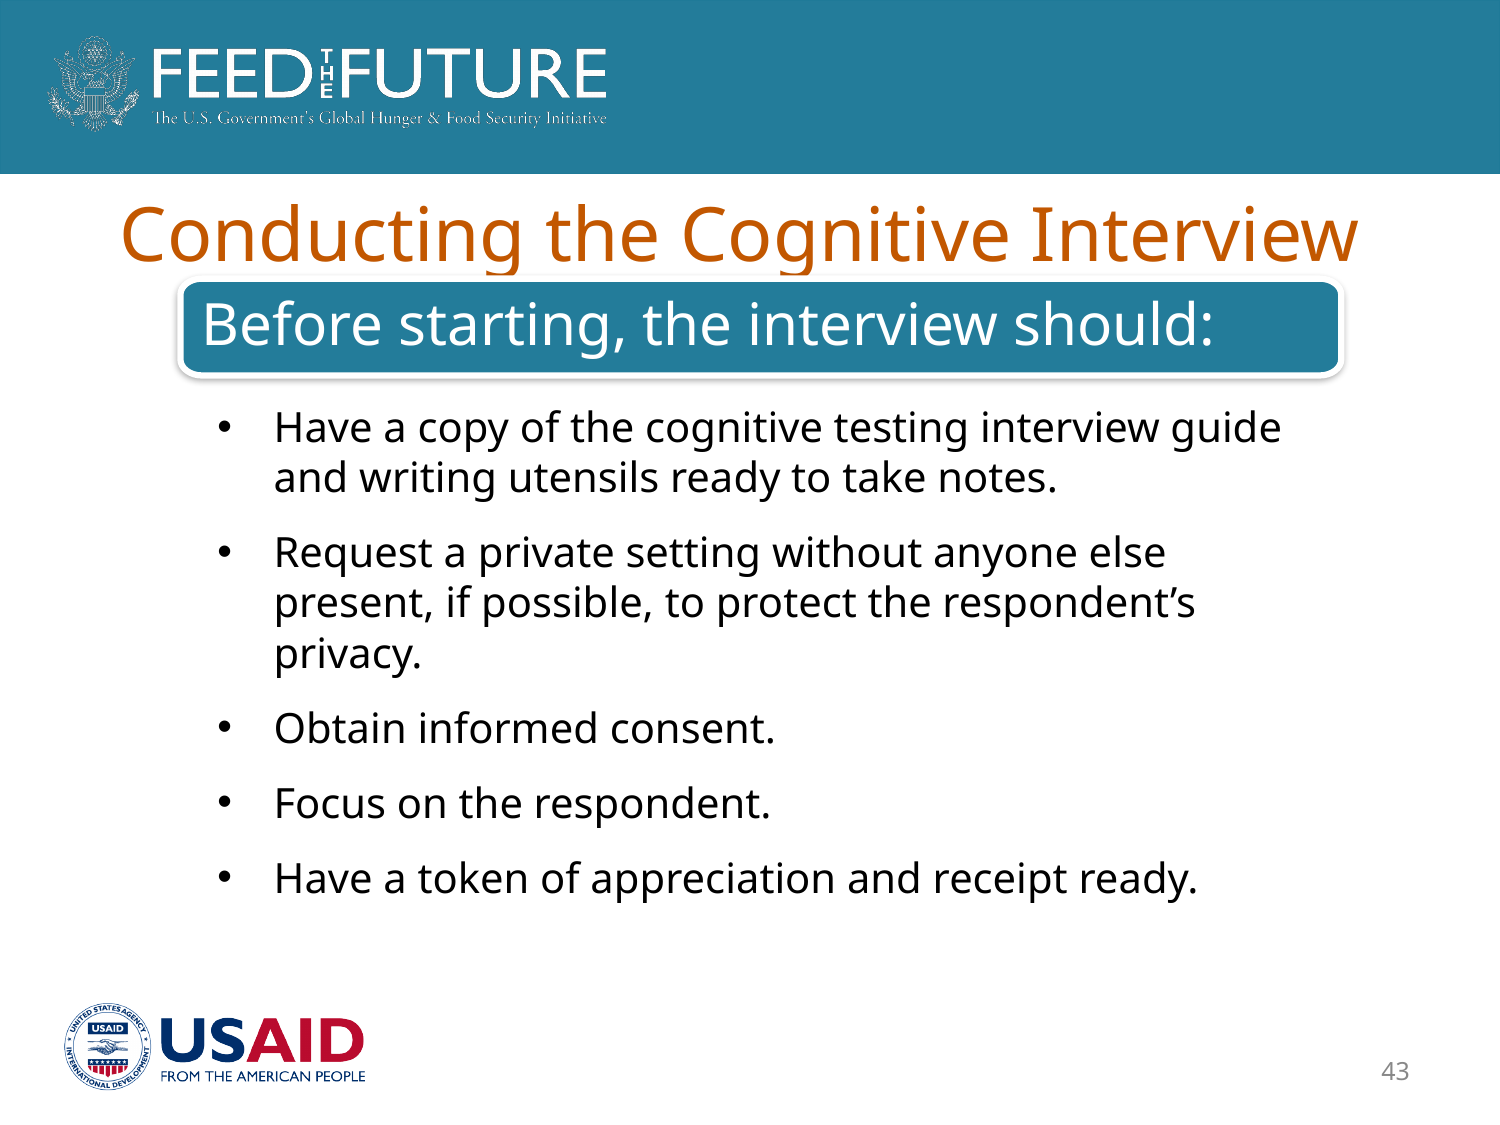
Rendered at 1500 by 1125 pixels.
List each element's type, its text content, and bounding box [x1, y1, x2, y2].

title Conducting the Cognitive Interview [75, 169, 1425, 295]
text_box Have a copy of the cognitive testing interview guide and writing utensils ready to take notes. Request a private setting without anyone else present, if possible, to protect the respondent’s privacy. Obtain informed consent. Focus on the respondent. Have a token of appreciation and receipt ready. [180, 397, 1342, 979]
text_box Before starting, the interview should: [180, 278, 1342, 376]
picture [47, 36, 606, 132]
slide_number 43 [1074, 1042, 1425, 1103]
picture [19, 974, 406, 1125]
